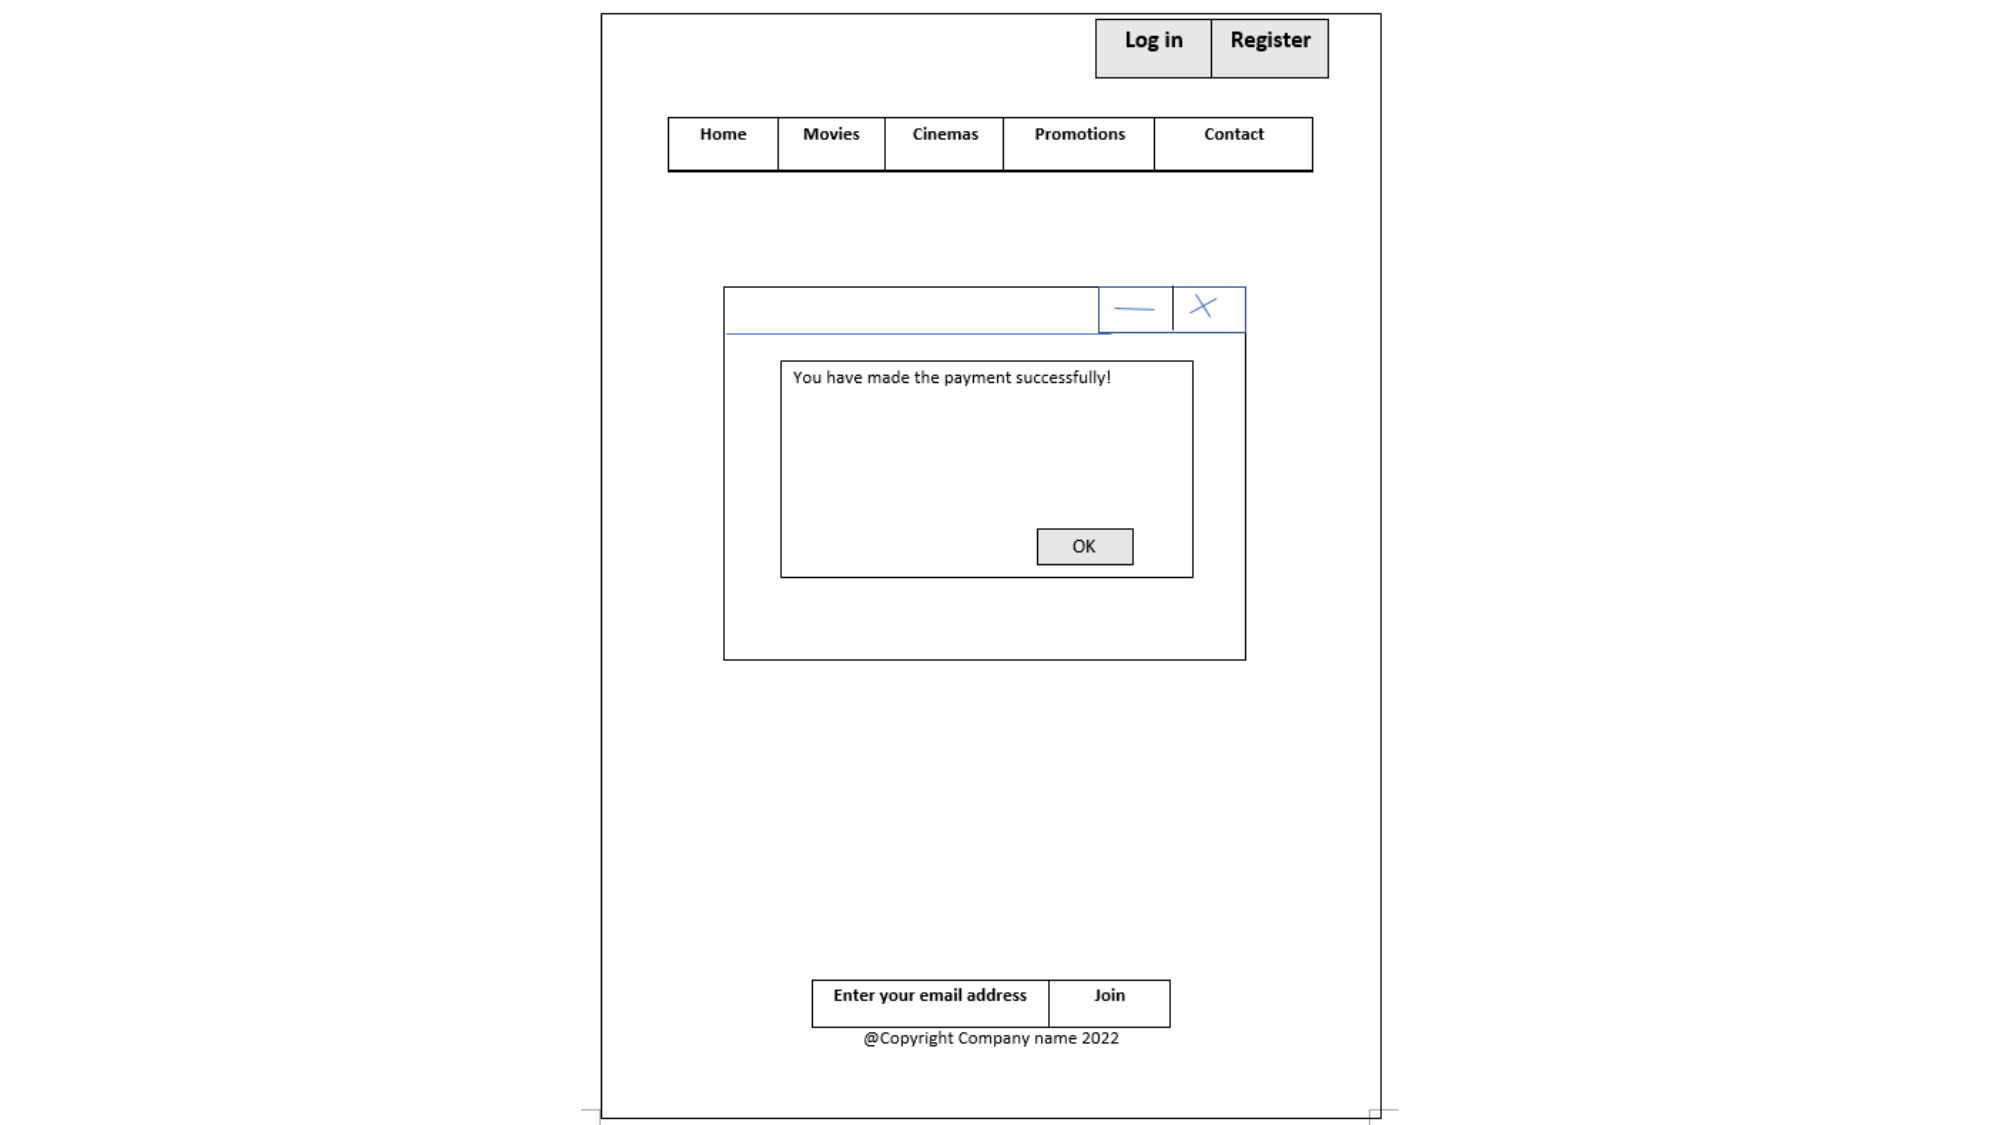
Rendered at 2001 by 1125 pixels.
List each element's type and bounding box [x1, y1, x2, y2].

picture [581, 0, 1419, 1125]
